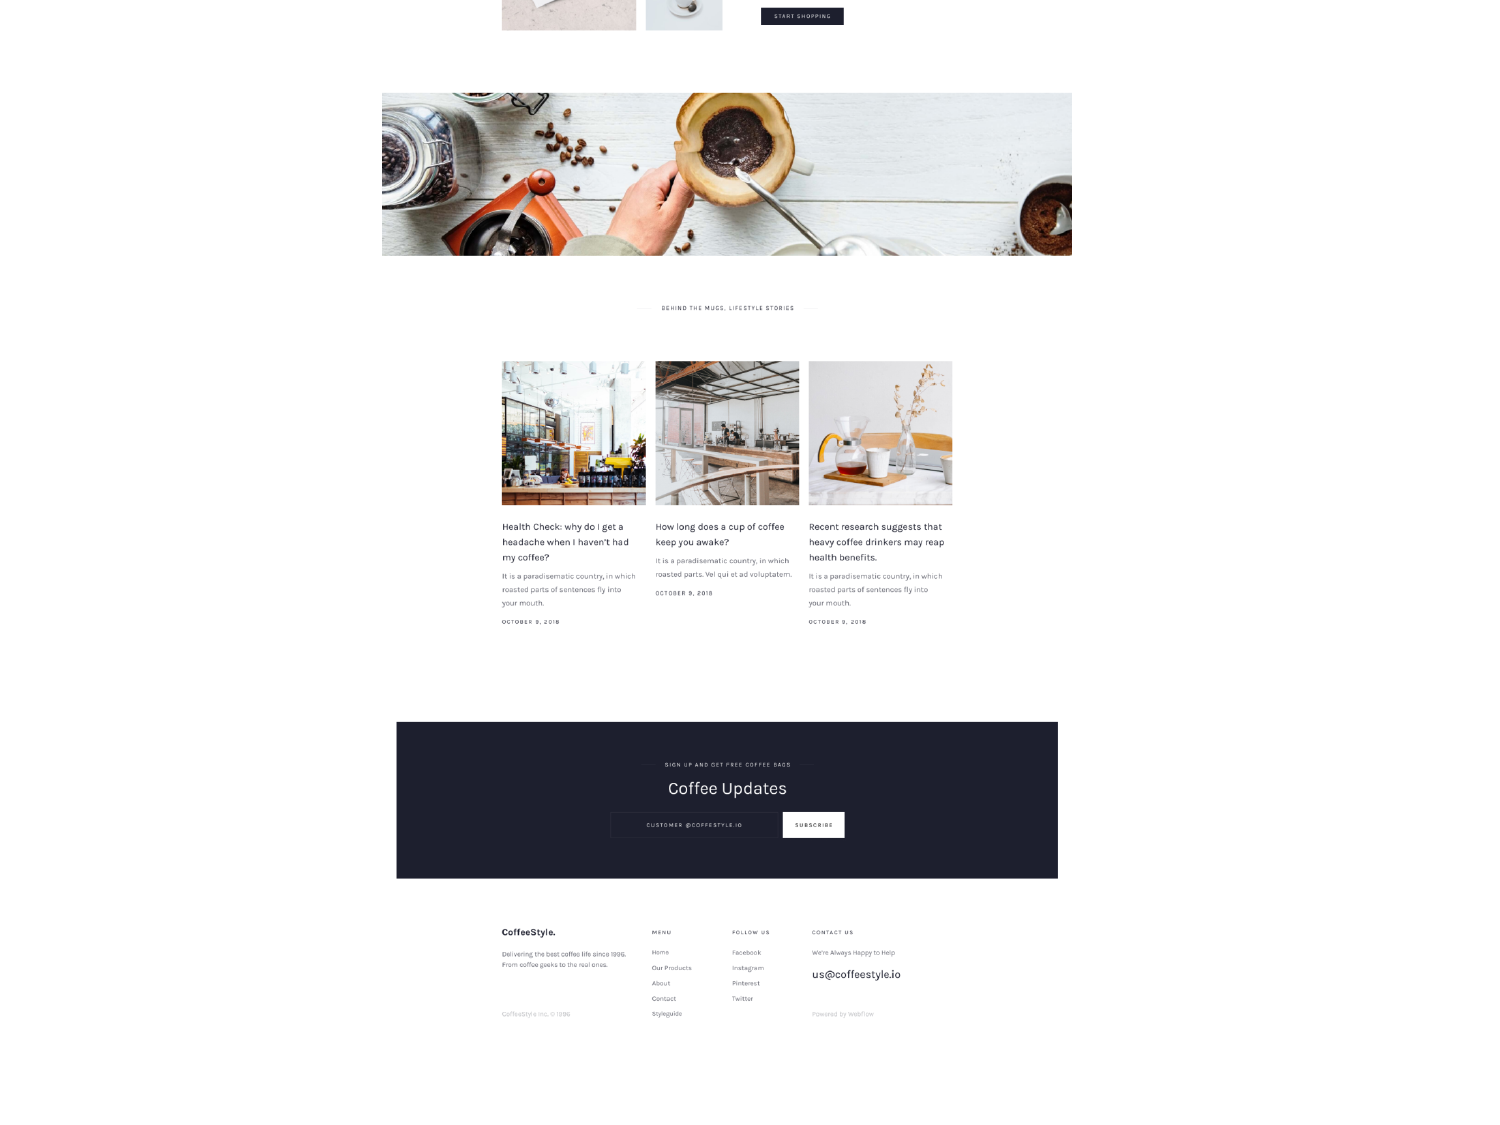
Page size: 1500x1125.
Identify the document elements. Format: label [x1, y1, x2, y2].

picture [381, 0, 1072, 1048]
